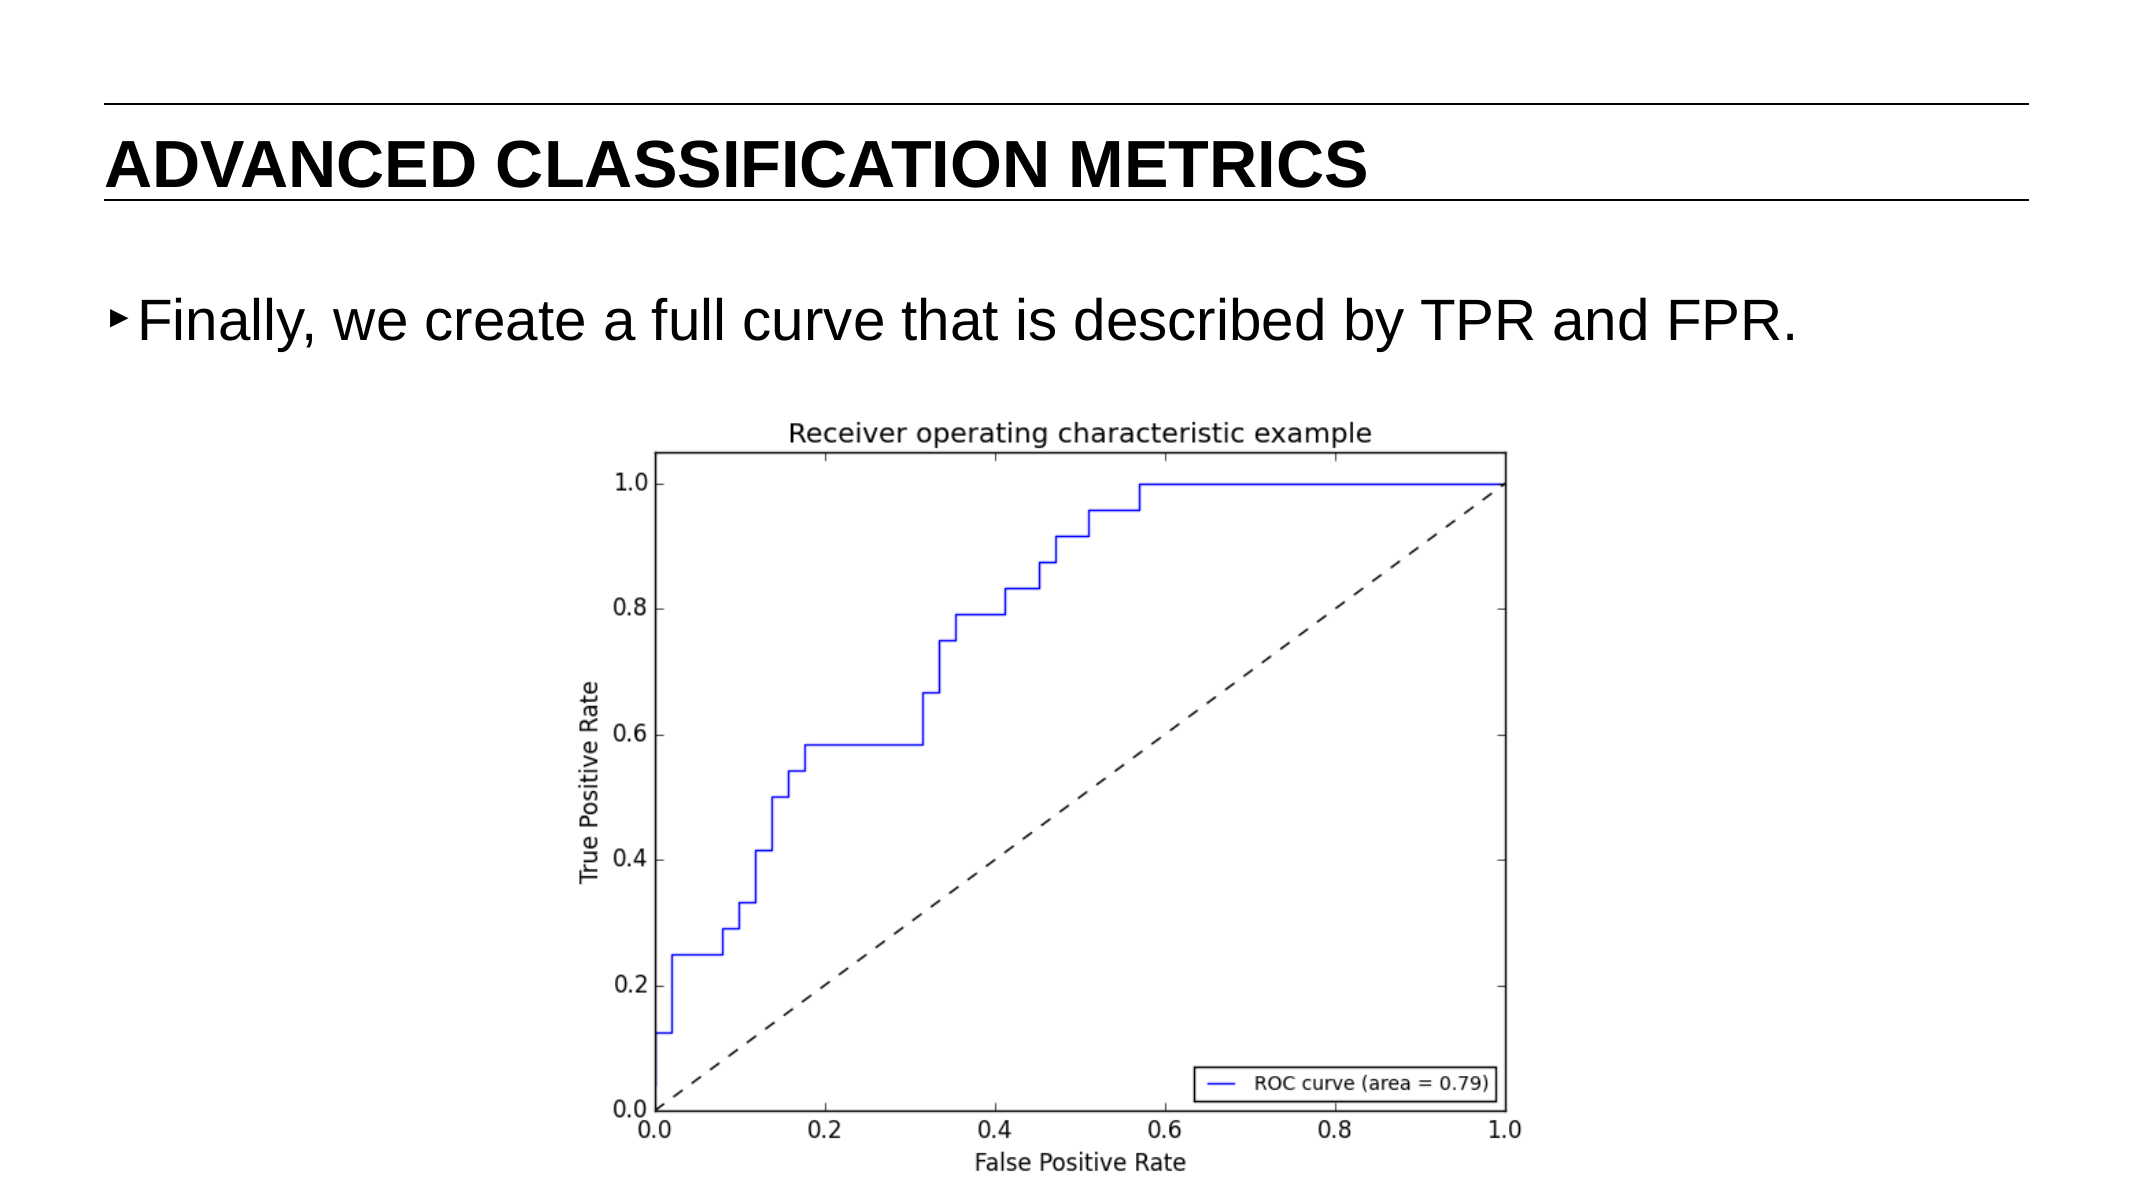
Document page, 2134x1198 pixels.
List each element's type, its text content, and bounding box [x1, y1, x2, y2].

picture [517, 369, 1616, 1193]
list Finally, we create a full curve that is described by TPR and FPR. [104, 212, 2030, 837]
text_box ADVANCED CLASSIFICATION METRICS [104, 120, 2030, 192]
